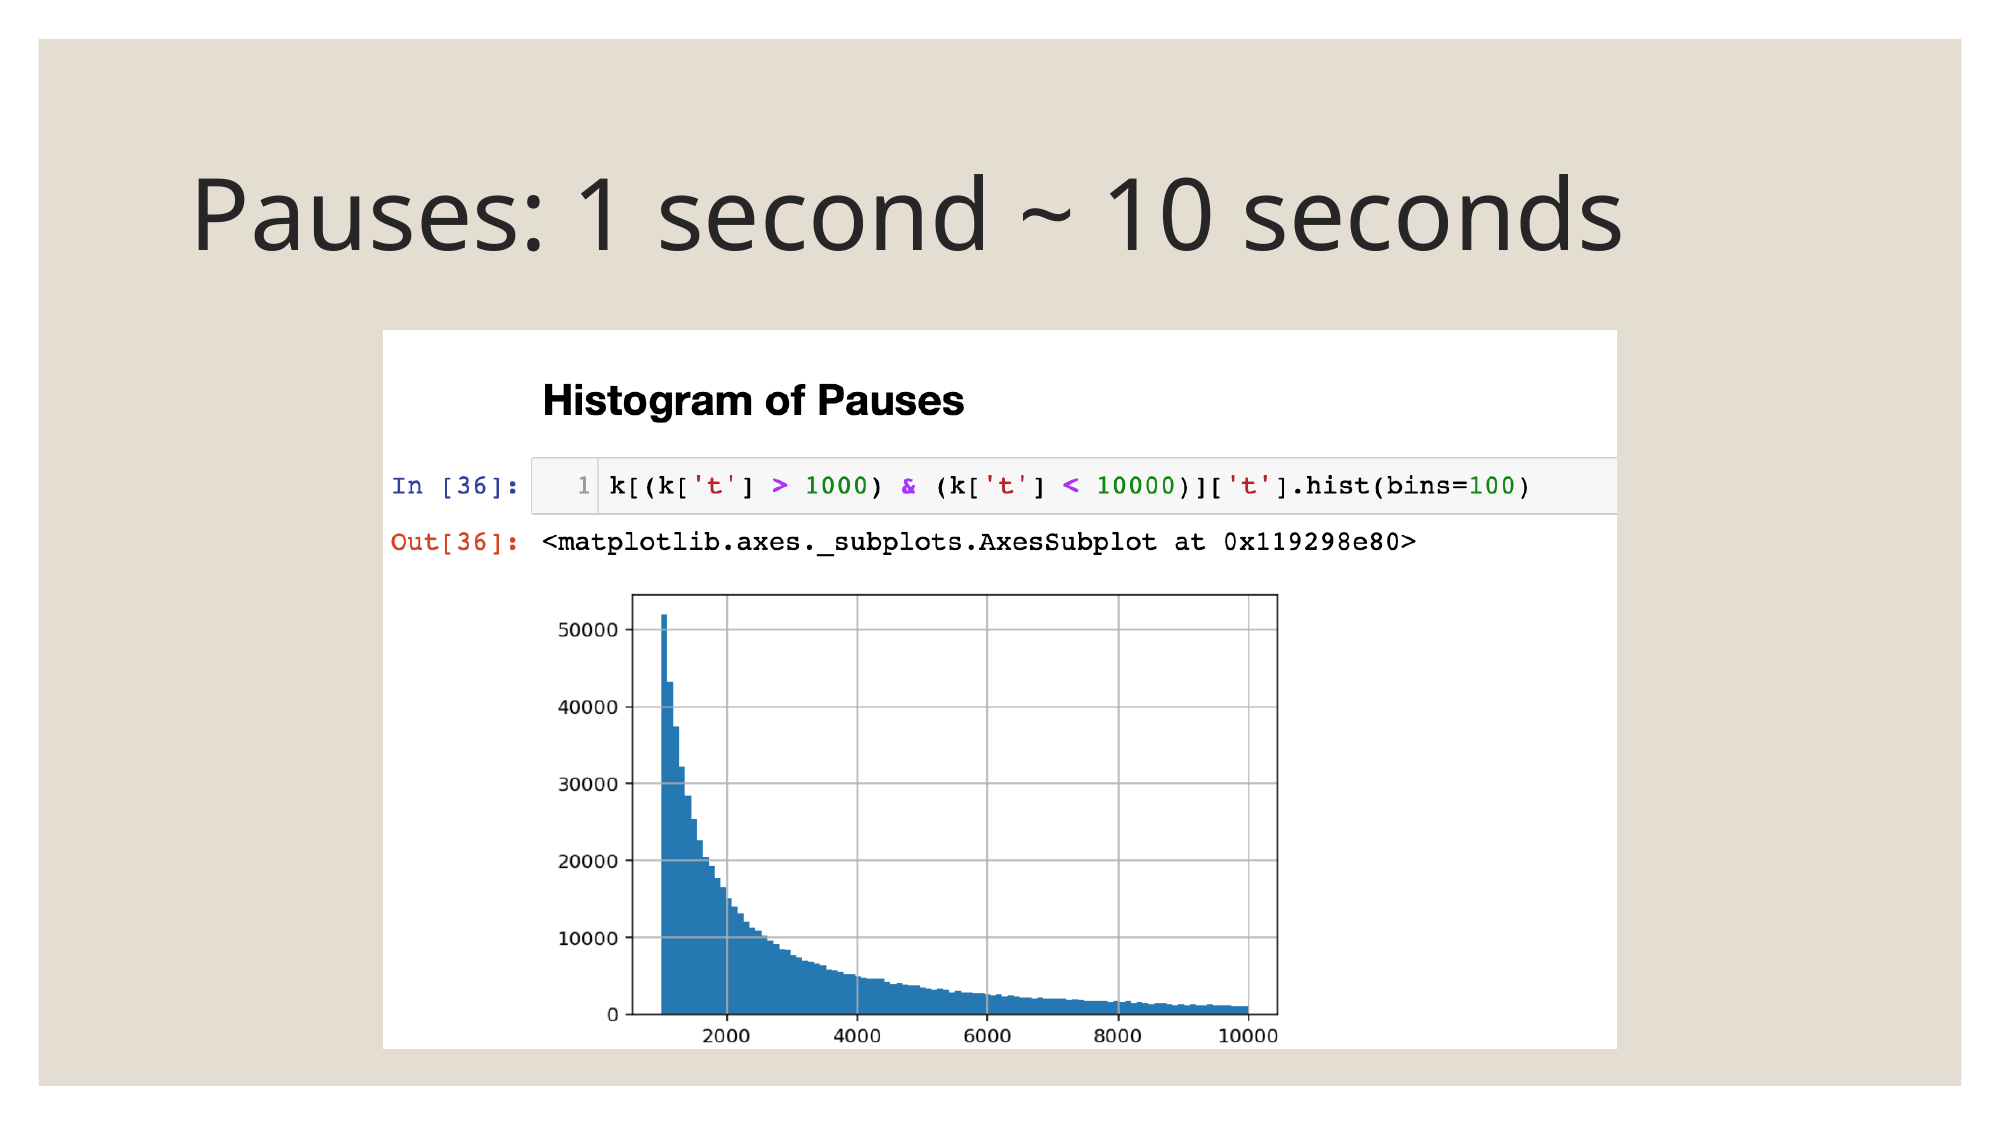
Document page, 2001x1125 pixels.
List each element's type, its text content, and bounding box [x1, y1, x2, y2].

picture [382, 330, 1617, 1049]
title Pauses: 1 second ~ 10 seconds [174, 105, 1825, 331]
